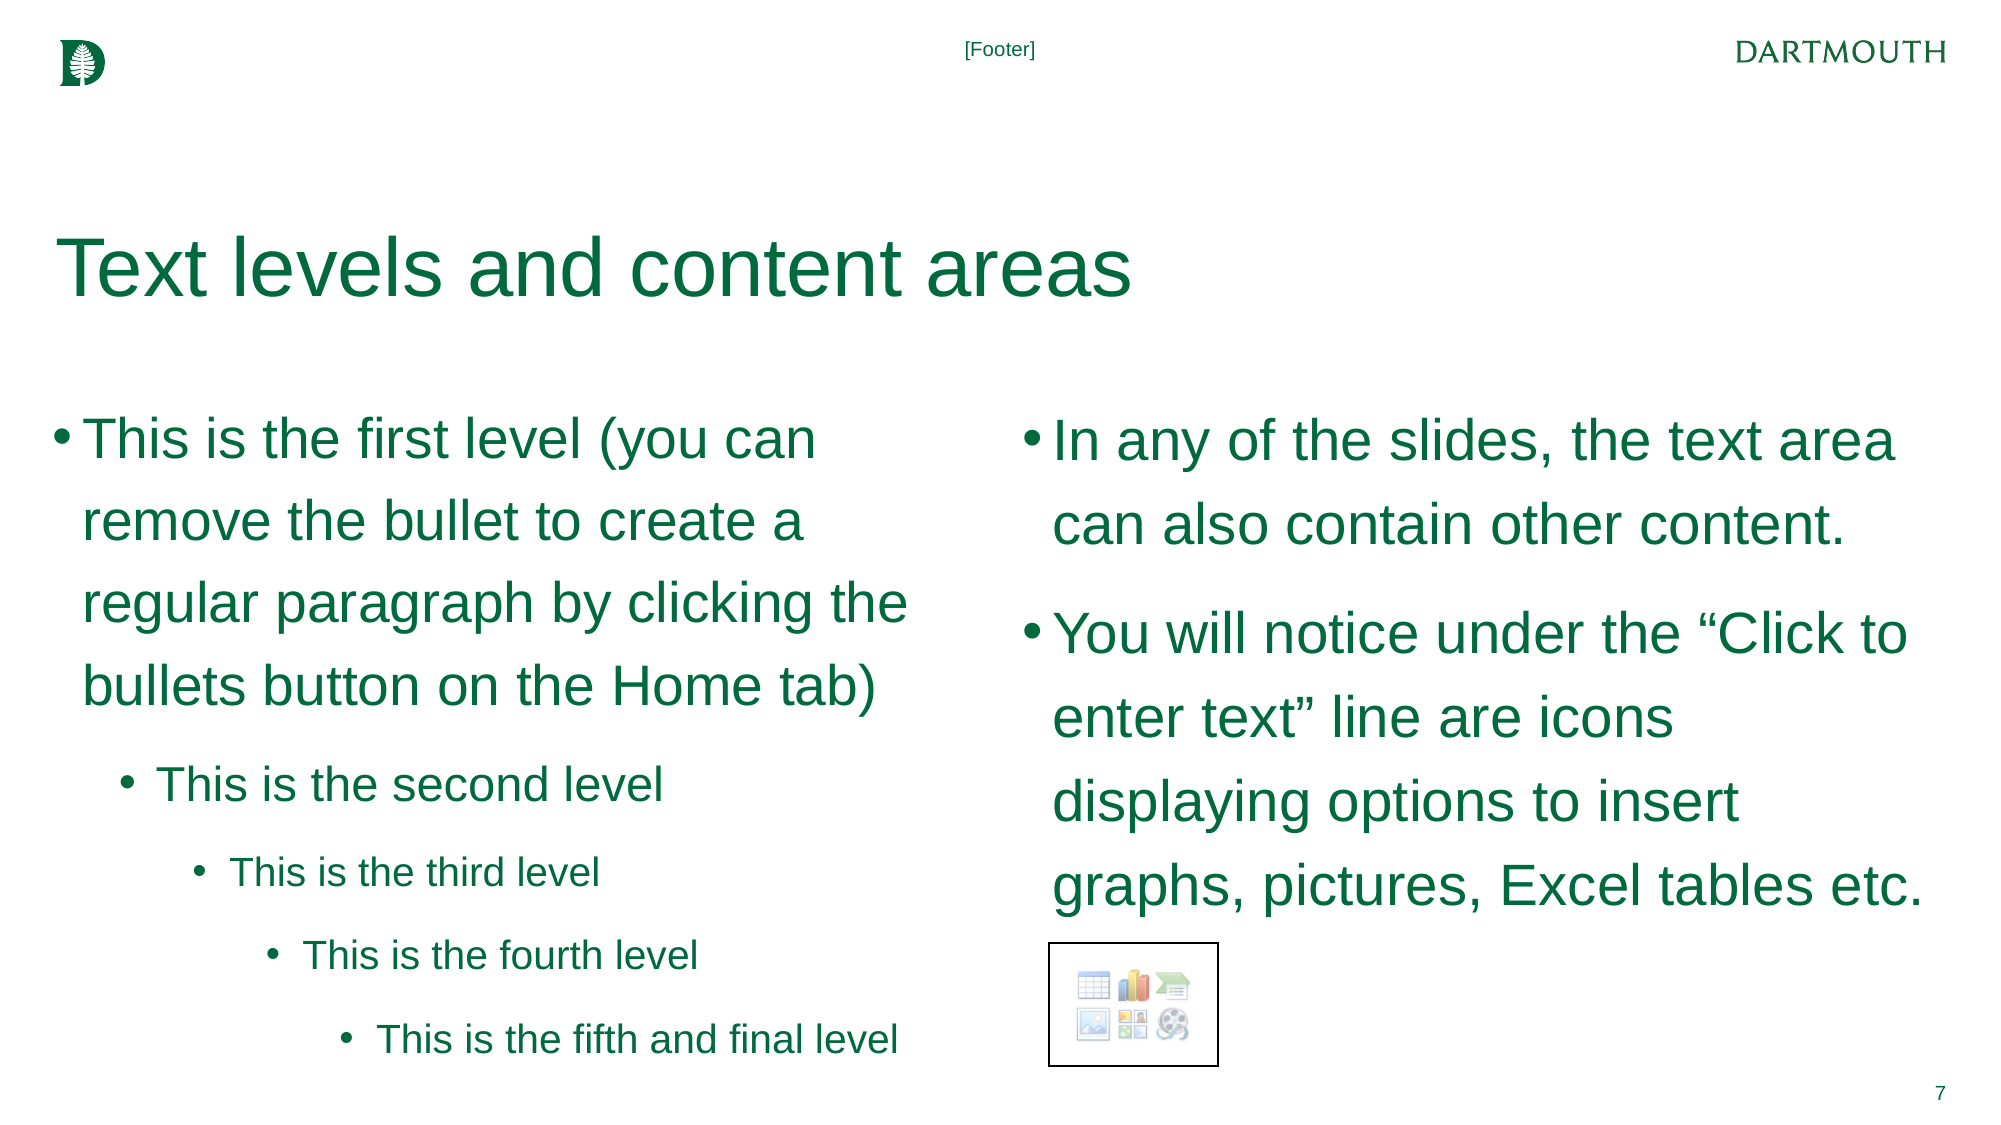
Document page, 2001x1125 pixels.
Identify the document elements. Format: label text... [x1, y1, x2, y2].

picture [1735, 39, 1947, 64]
footer [Footer] [390, 30, 1610, 66]
picture [1049, 943, 1218, 1066]
slide_number 7 [1860, 1074, 1947, 1111]
list This is the first level (you can remove the bullet to create a regular paragraph by clicking the bullets button on the Home tab) This is the second level This is the third level This is the fourth level This is the fifth and final level [52, 388, 978, 1066]
title Text levels and content areas [55, 228, 1950, 380]
picture [60, 40, 105, 86]
list In any of the slides, the text area can also contain other content. You will notice under the “Click to enter text” line are icons displaying options to insert graphs, pictures, Excel tables etc. [1022, 388, 1947, 1066]
